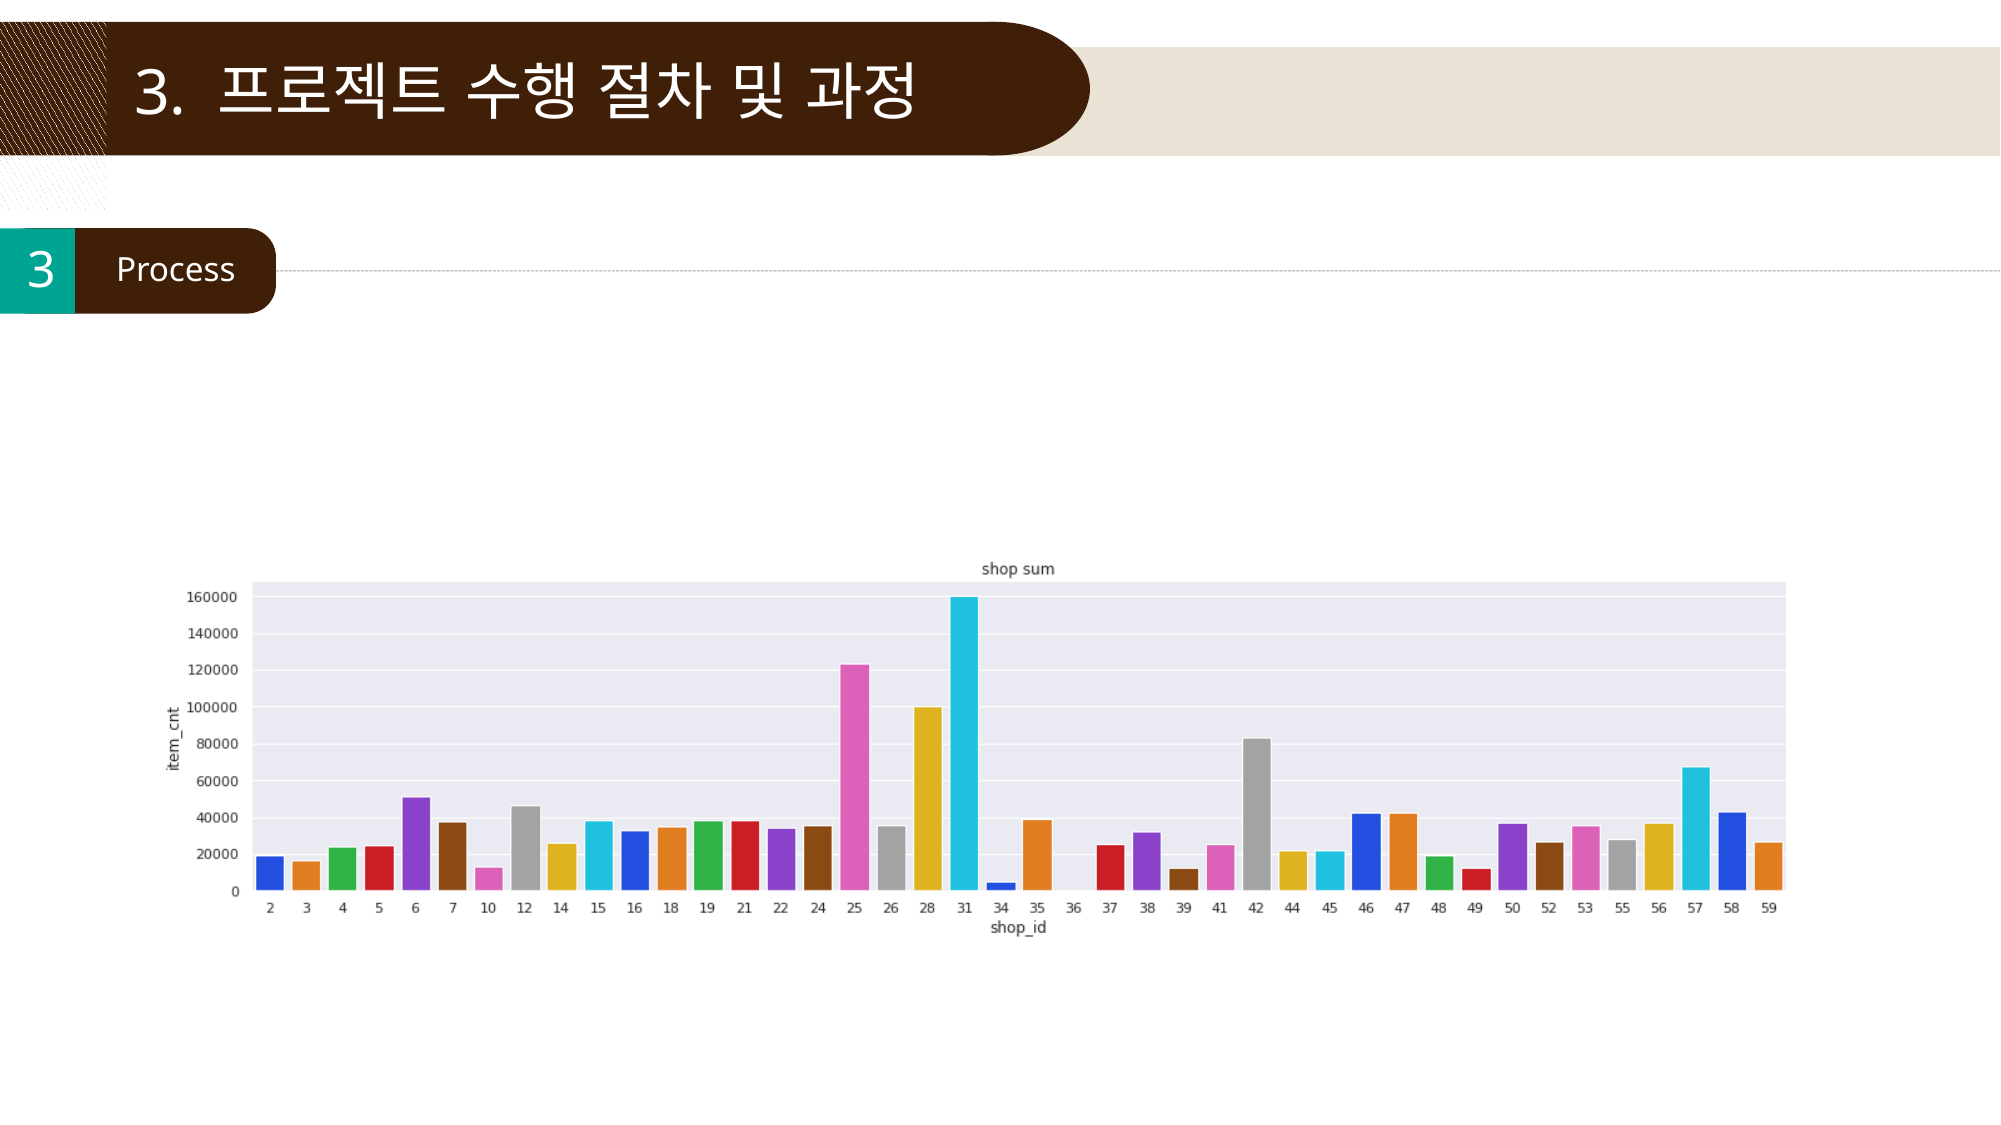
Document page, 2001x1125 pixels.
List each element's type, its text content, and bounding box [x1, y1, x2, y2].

text_box [107, 21, 997, 156]
text_box 3 [12, 229, 71, 305]
picture [0, 19, 107, 210]
text_box [0, 227, 76, 315]
text_box [985, 20, 1092, 157]
text_box [1007, 46, 2000, 157]
text_box [76, 227, 277, 315]
picture [140, 542, 1820, 943]
text_box Process [101, 240, 251, 295]
text_box 3. 프로젝트 수행 절차 및 과정 [119, 44, 1031, 134]
